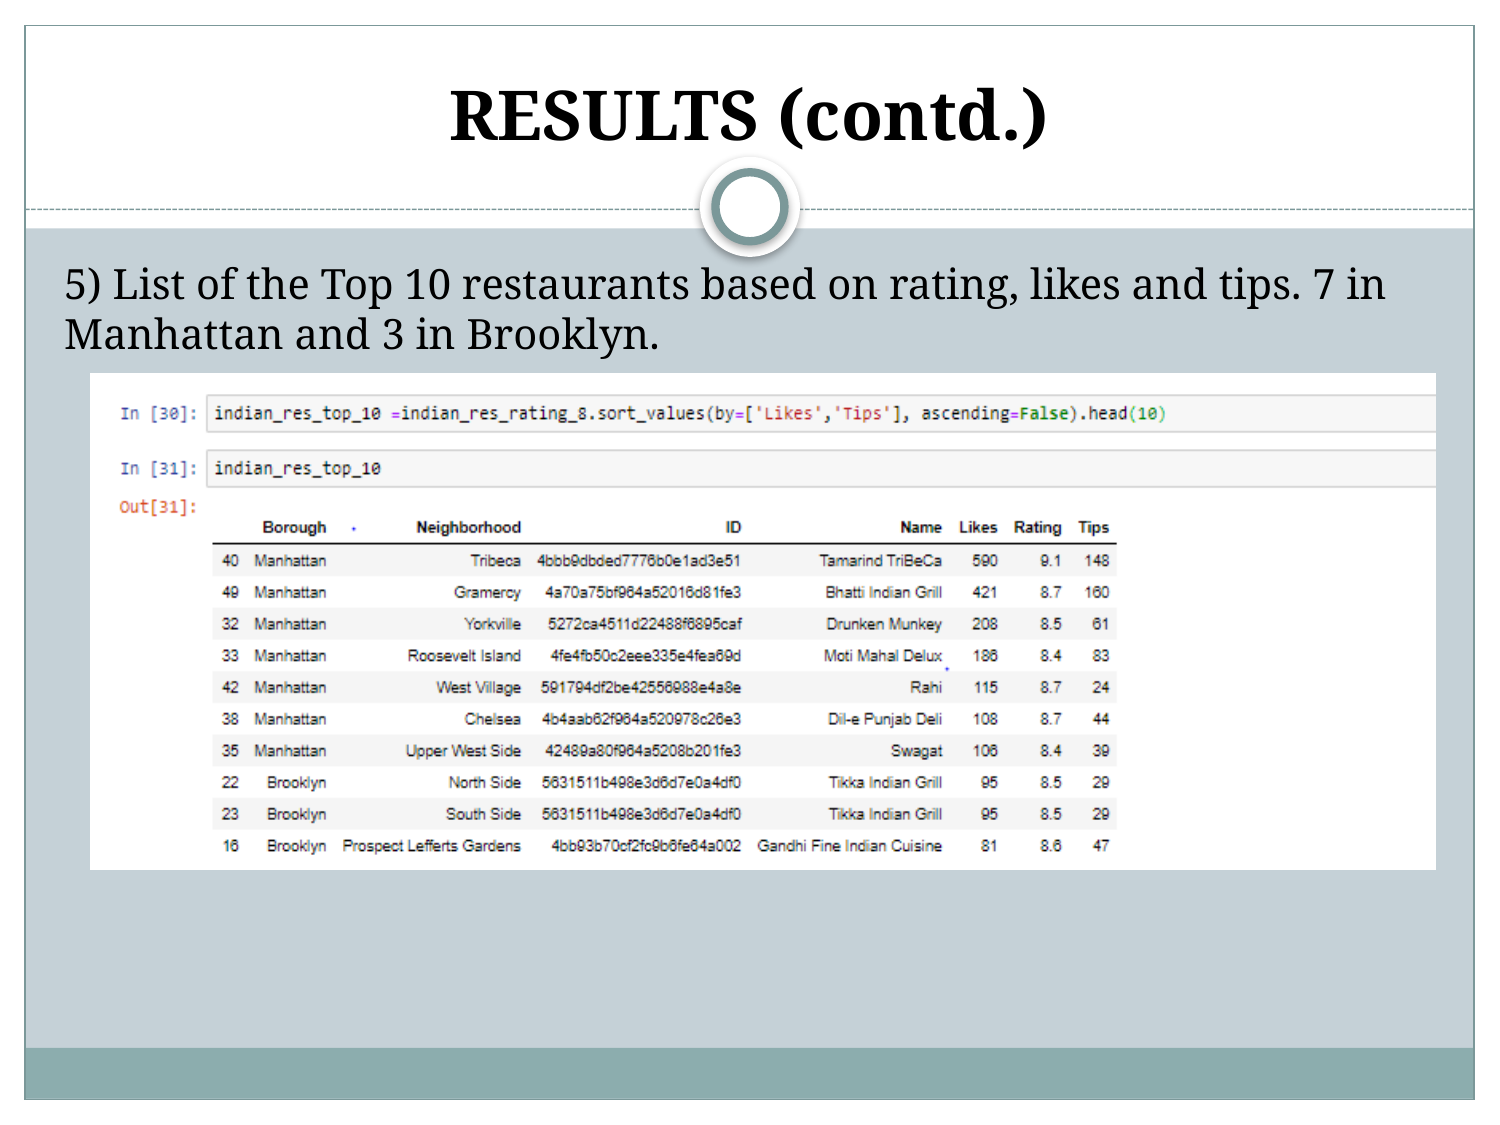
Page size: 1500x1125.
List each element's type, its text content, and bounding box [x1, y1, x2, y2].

list 5) List of the Top 10 restaurants based on rating, likes and tips. 7 in Manhattan and 3 in Brooklyn. [49, 250, 1445, 1001]
picture [90, 373, 1436, 870]
title RESULTS (contd.) [49, 37, 1450, 162]
